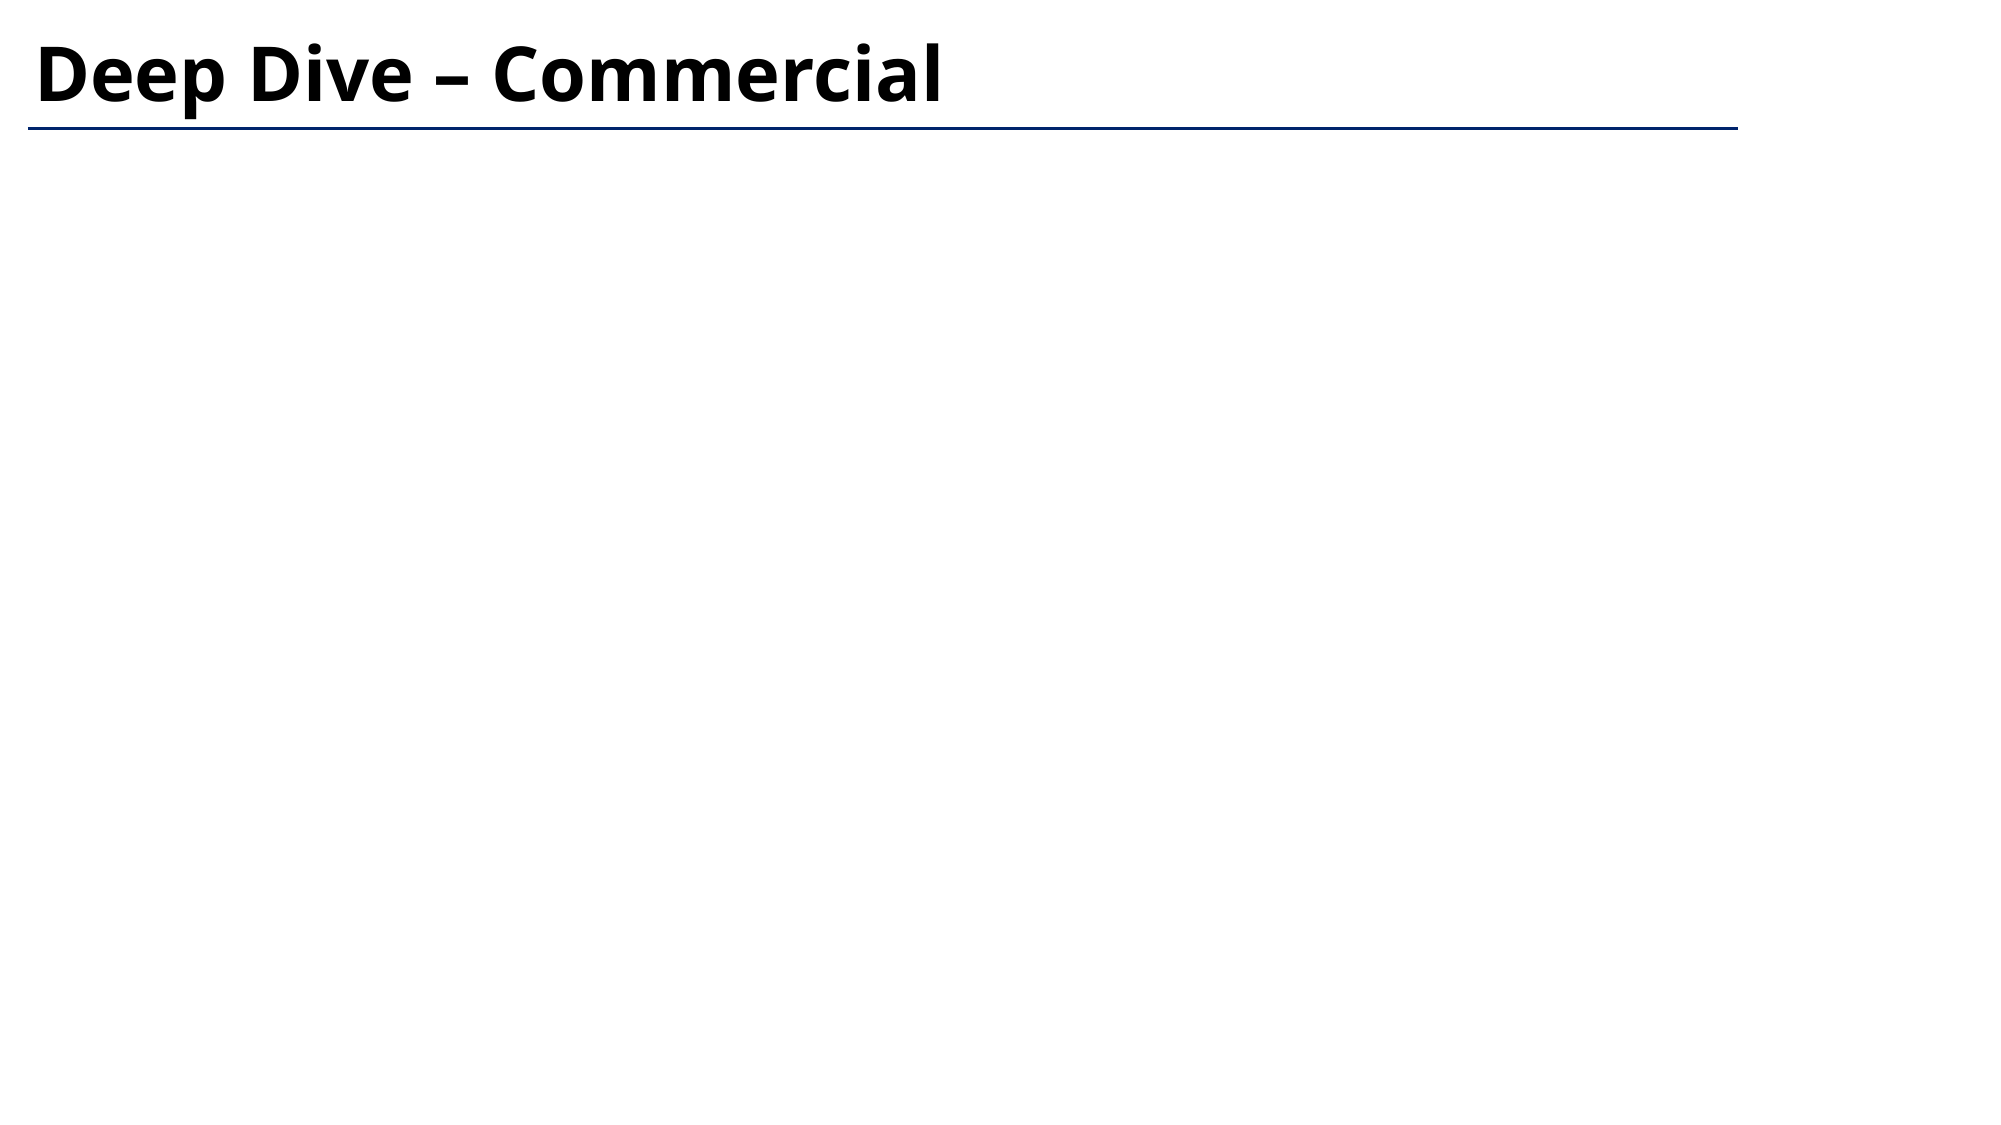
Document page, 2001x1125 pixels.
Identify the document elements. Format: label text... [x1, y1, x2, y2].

title Deep Dive – Commercial [19, 28, 1745, 126]
